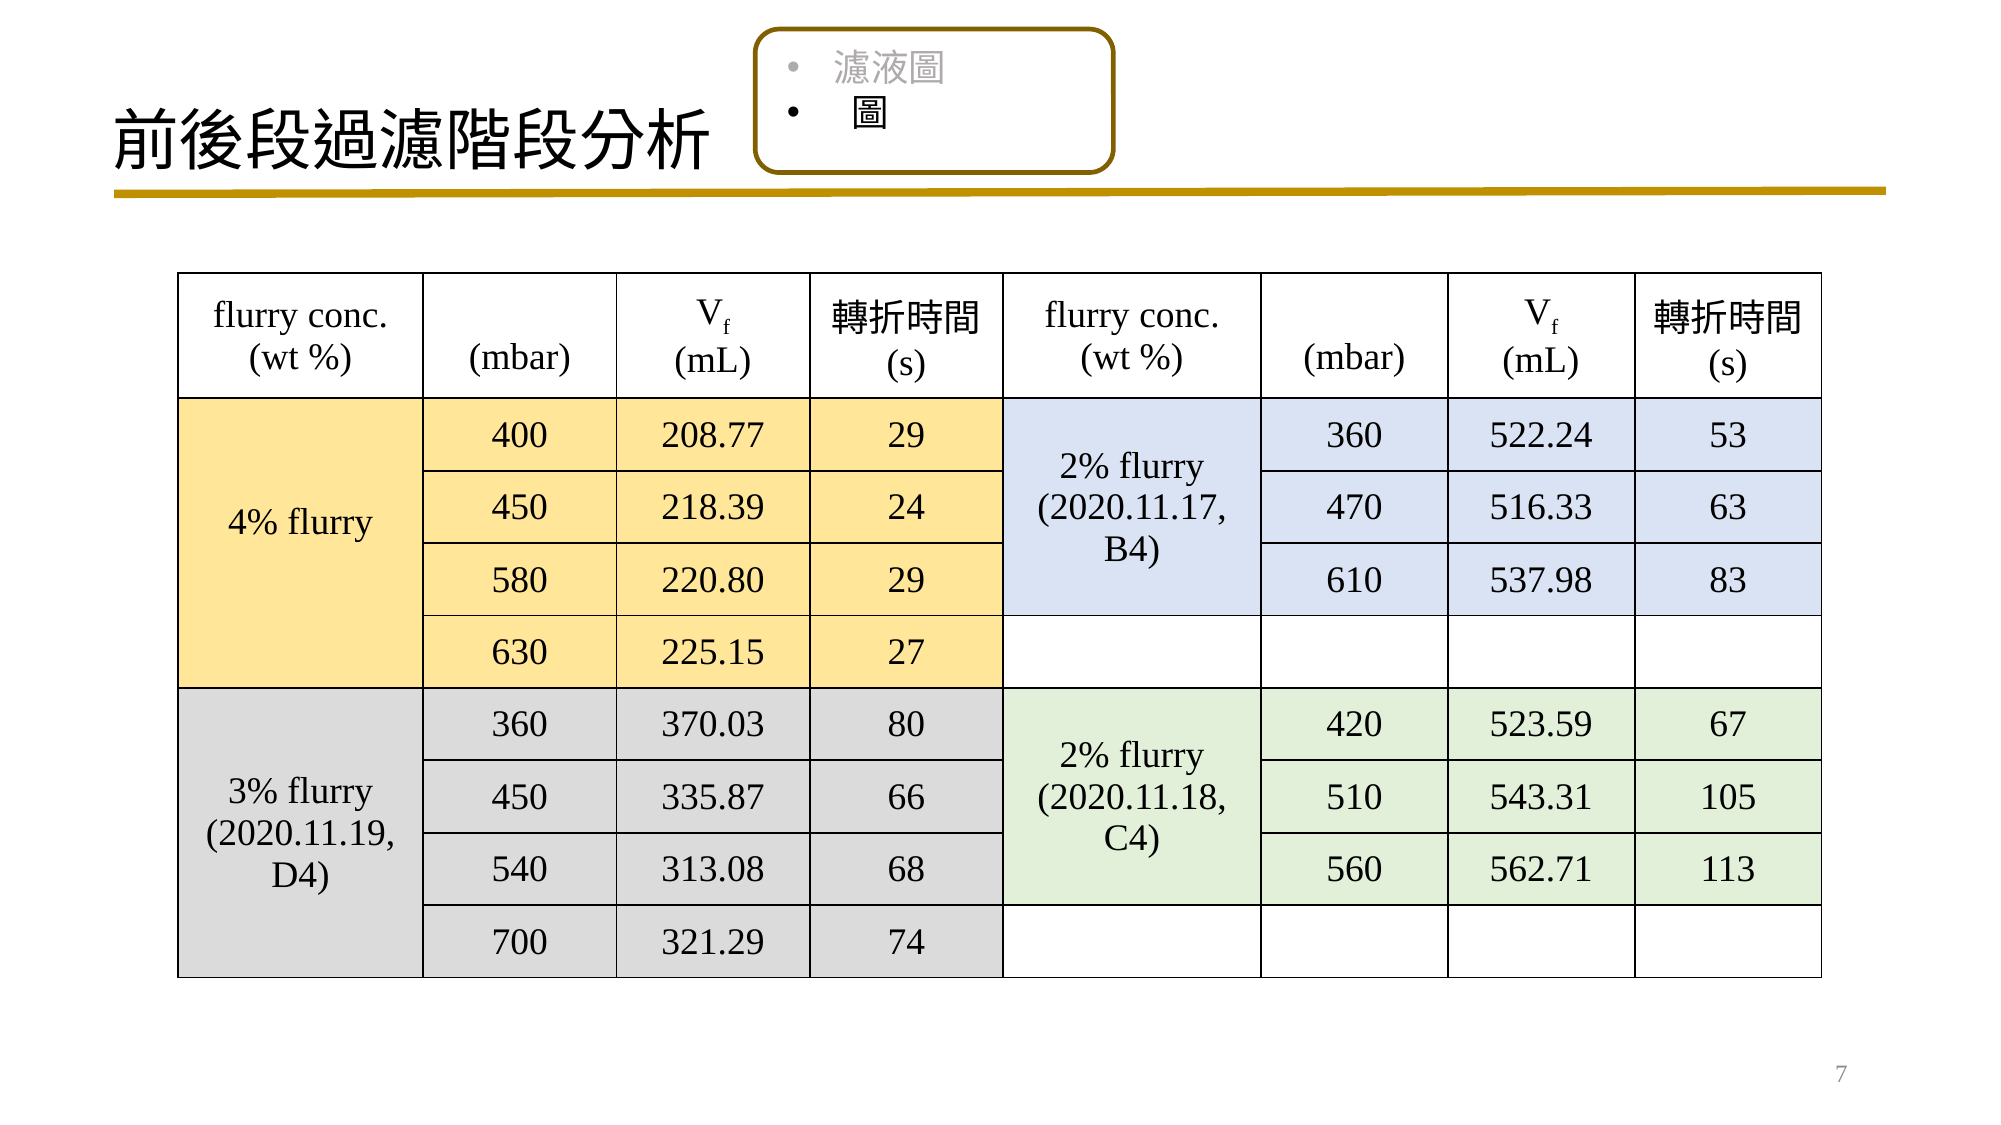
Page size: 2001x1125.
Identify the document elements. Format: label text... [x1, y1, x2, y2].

text_box [754, 28, 1115, 174]
text_box 前後段過濾階段分析 [97, 90, 728, 186]
slide_number 7 [1412, 1042, 1863, 1103]
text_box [114, 190, 1886, 194]
